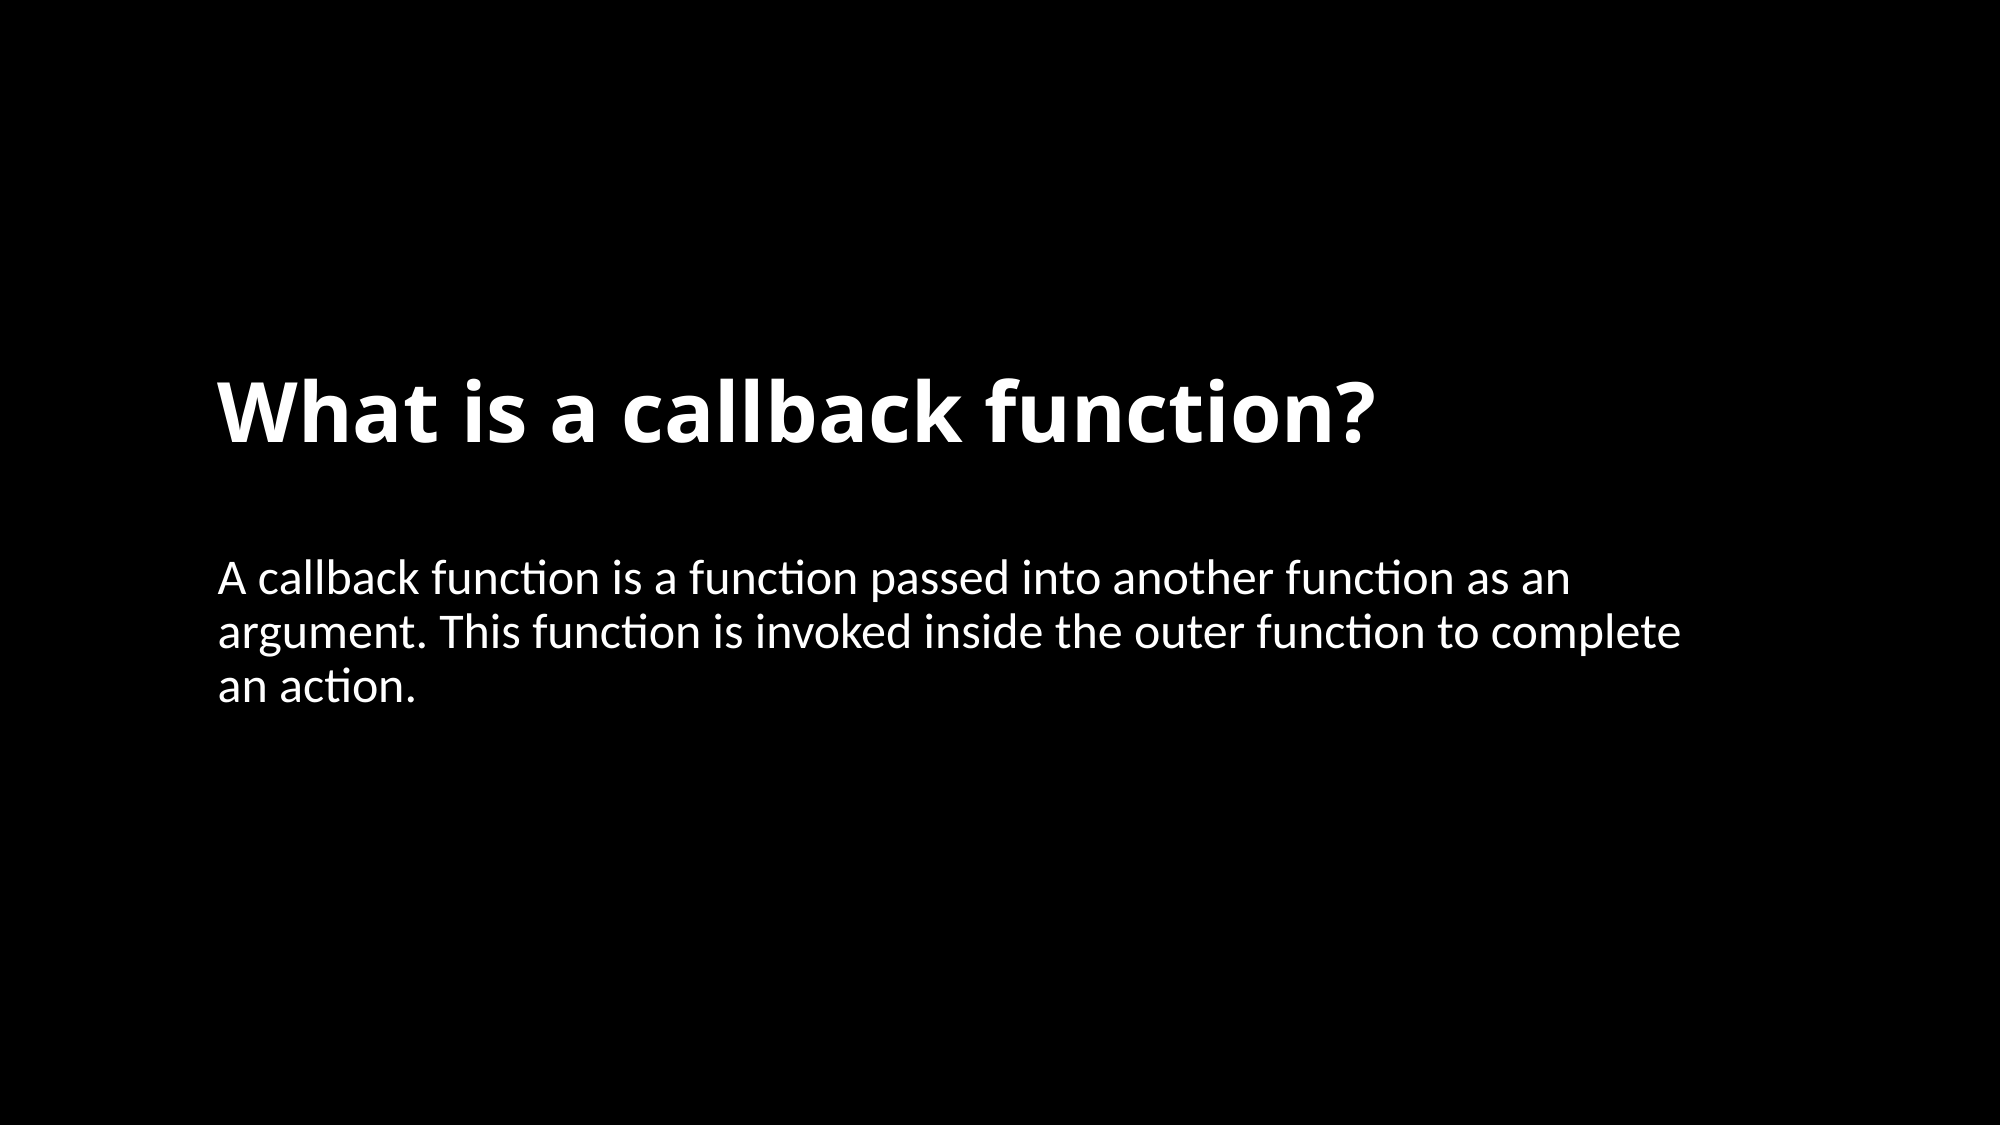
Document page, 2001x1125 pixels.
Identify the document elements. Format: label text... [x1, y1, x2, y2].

subtitle A callback function is a function passed into another function as an argument. This function is invoked inside the outer function to complete an action. [202, 543, 1703, 891]
title What is a callback function? [202, 270, 1703, 468]
